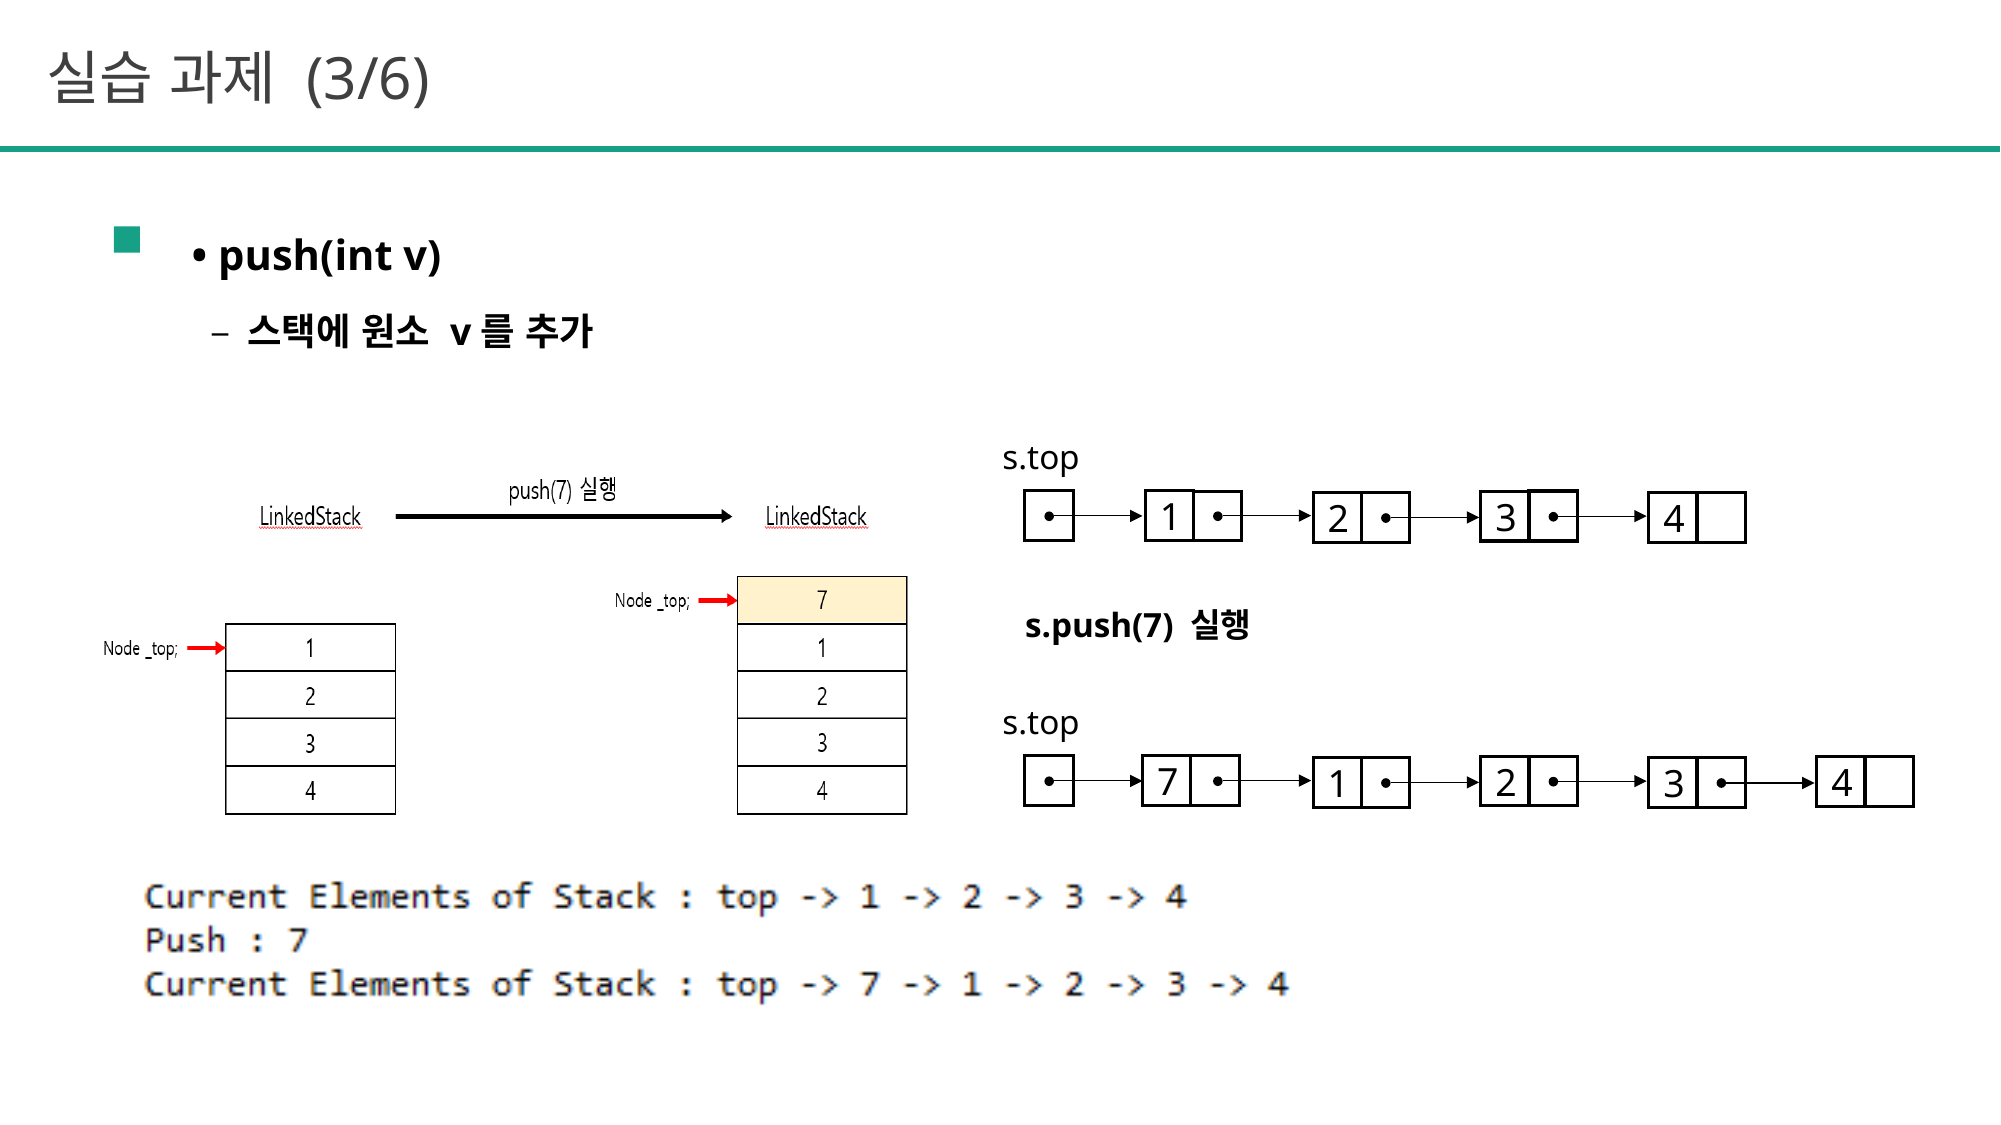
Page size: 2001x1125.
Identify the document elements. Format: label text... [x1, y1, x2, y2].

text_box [989, 428, 1914, 808]
text_box [113, 225, 141, 254]
text_box 실습 과제 (3/6) [31, 33, 1554, 119]
picture [139, 873, 1310, 1014]
text_box • push(int v) – 스택에 원소 v를 추가 [176, 196, 1646, 362]
picture [81, 463, 938, 831]
